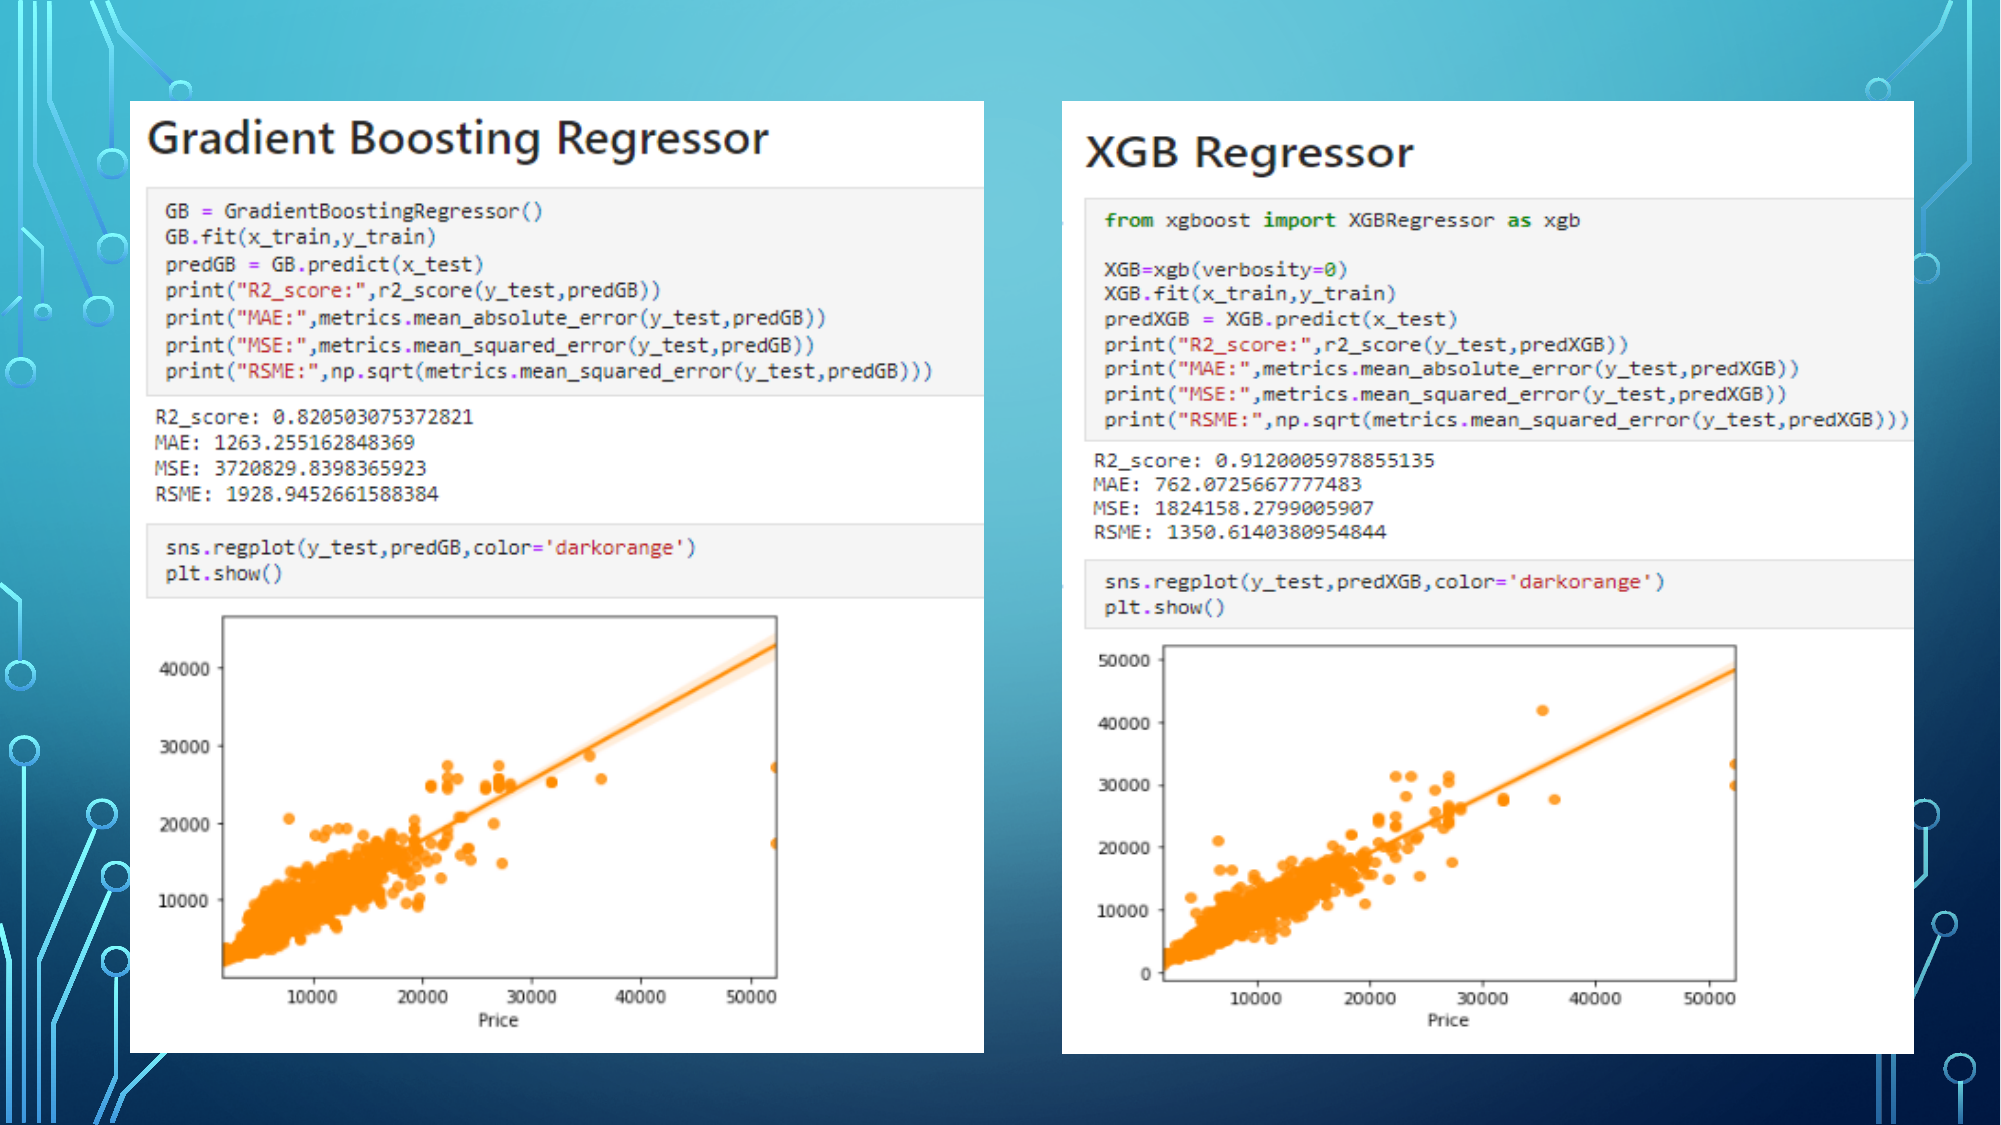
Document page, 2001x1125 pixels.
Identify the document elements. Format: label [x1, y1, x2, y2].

list [129, 101, 984, 1053]
picture [1062, 101, 1914, 1054]
